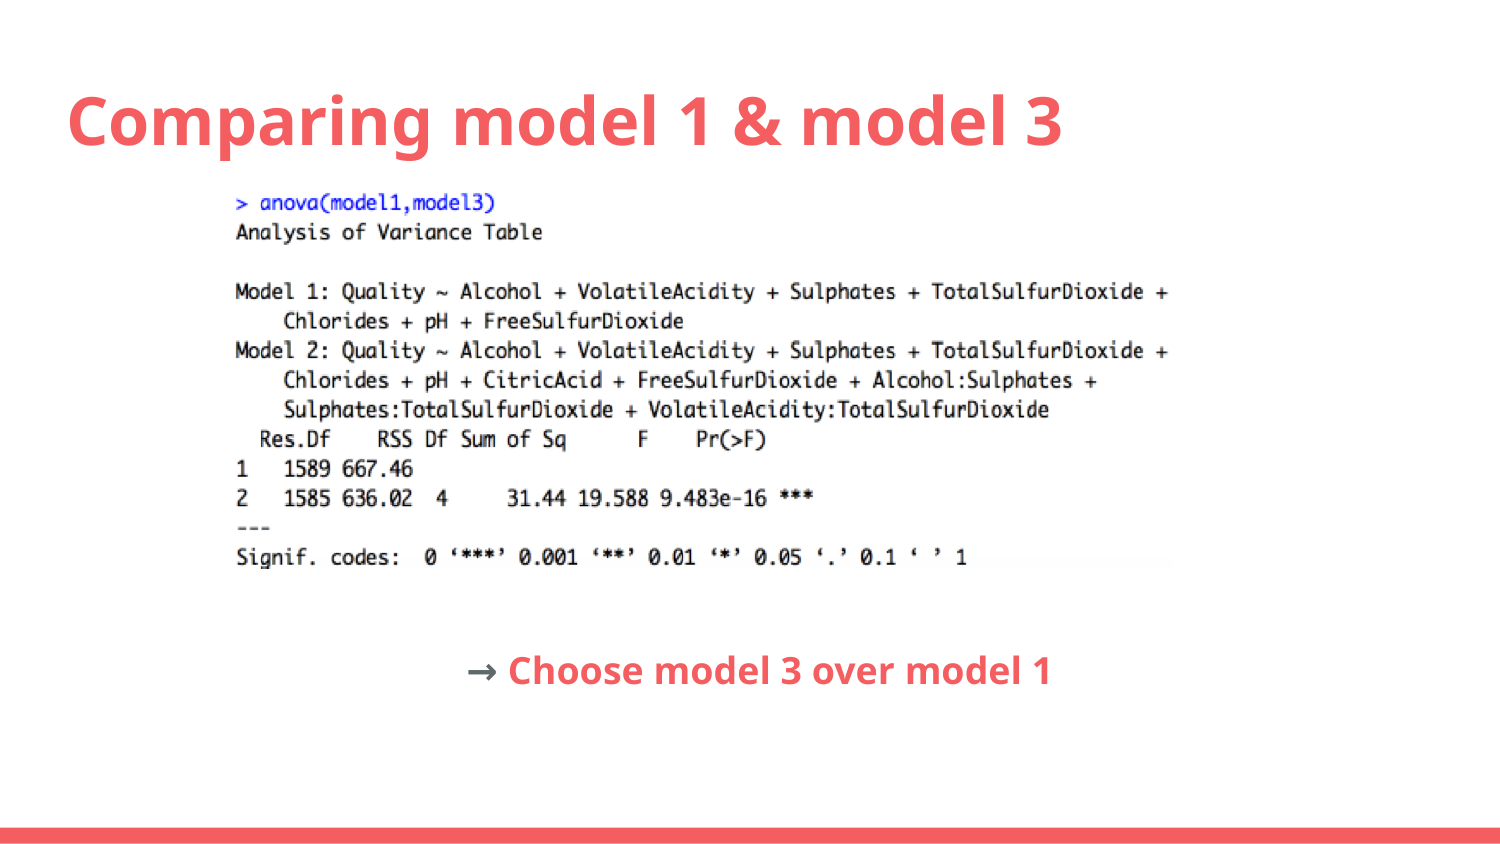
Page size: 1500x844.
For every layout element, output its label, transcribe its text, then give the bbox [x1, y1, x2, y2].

picture [225, 183, 1175, 569]
title Comparing model 1 & model 3 [51, 64, 1449, 167]
list → Choose model 3 over model 1 [98, 625, 1422, 715]
